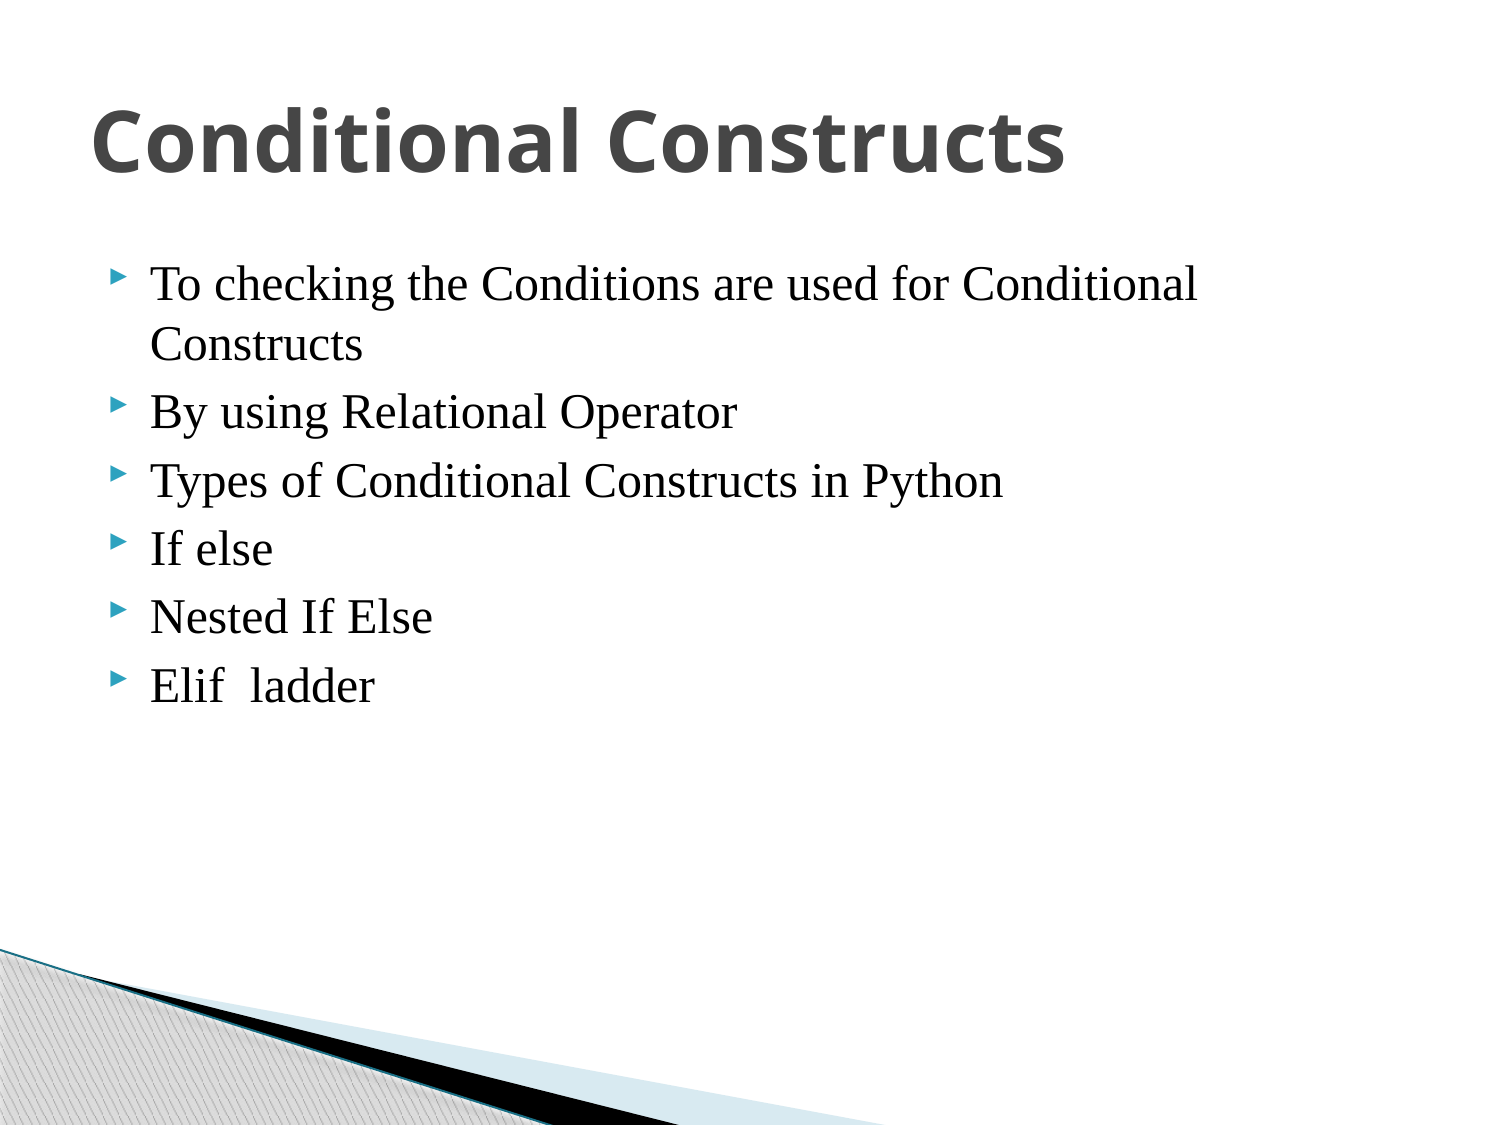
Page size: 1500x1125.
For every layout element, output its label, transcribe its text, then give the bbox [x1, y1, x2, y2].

title Conditional Constructs [75, 45, 1425, 233]
list To checking the Conditions are used for Conditional Constructs By using Relational Operator Types of Conditional Constructs in Python If else Nested If Else Elif ladder [75, 243, 1425, 986]
